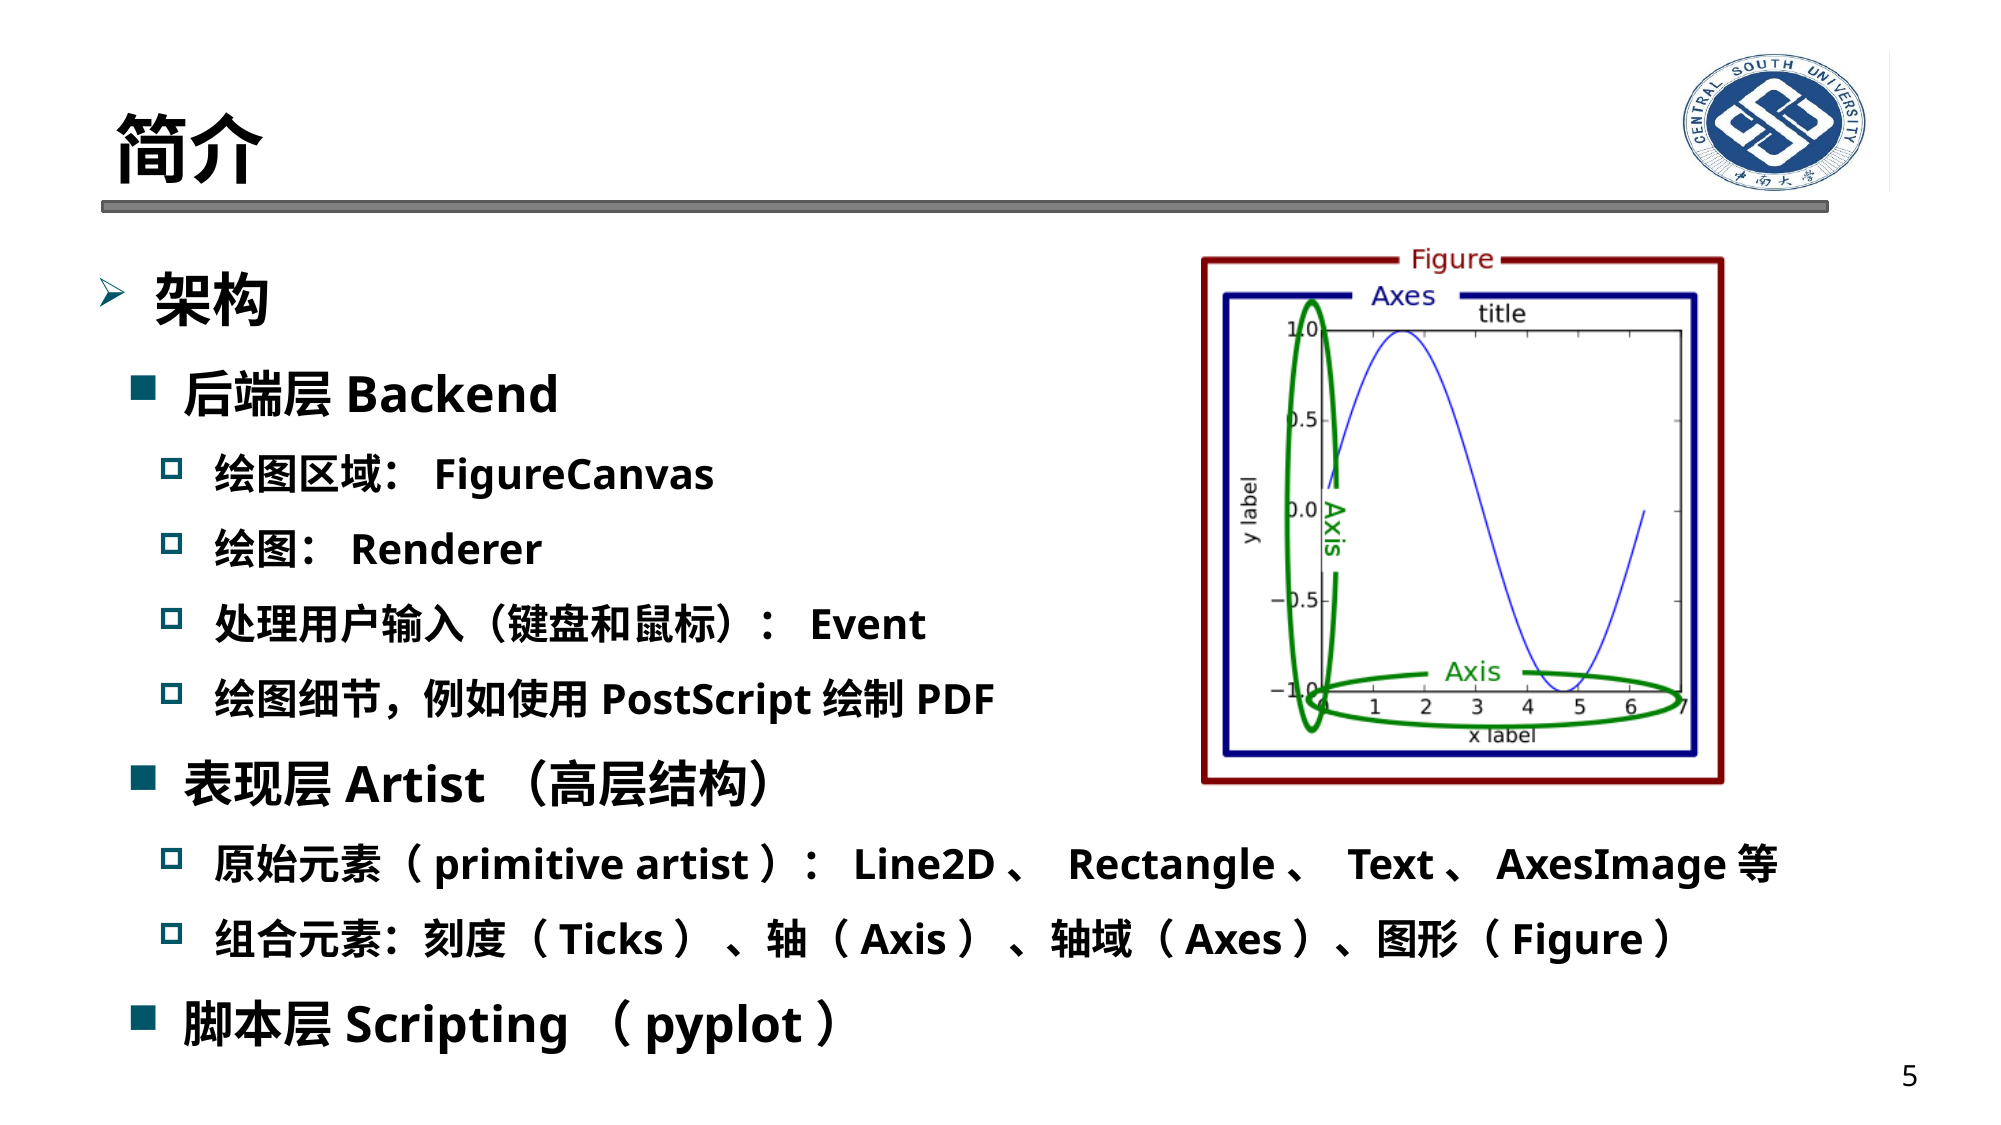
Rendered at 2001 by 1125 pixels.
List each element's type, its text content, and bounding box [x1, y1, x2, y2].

slide_number 5 [1516, 1049, 1934, 1125]
title 简介 [99, 12, 1805, 200]
list 架构 后端层Backend 绘图区域：FigureCanvas 绘图：Renderer 处理用户输入（键盘和鼠标）：Event 绘图细节，例如使用PostScript绘制PDF 表现层Artist（高层结构） 原始元素（primitive artist）：Line2D、 Rectangle、 Text、AxesImage等 组合元素：刻度（Ticks） 、轴（Axis） 、轴域（Axes）、图形（Figure） 脚本层Scripting（pyplot） [81, 220, 1898, 1024]
picture [1805, 52, 1890, 192]
picture [1201, 239, 1726, 787]
